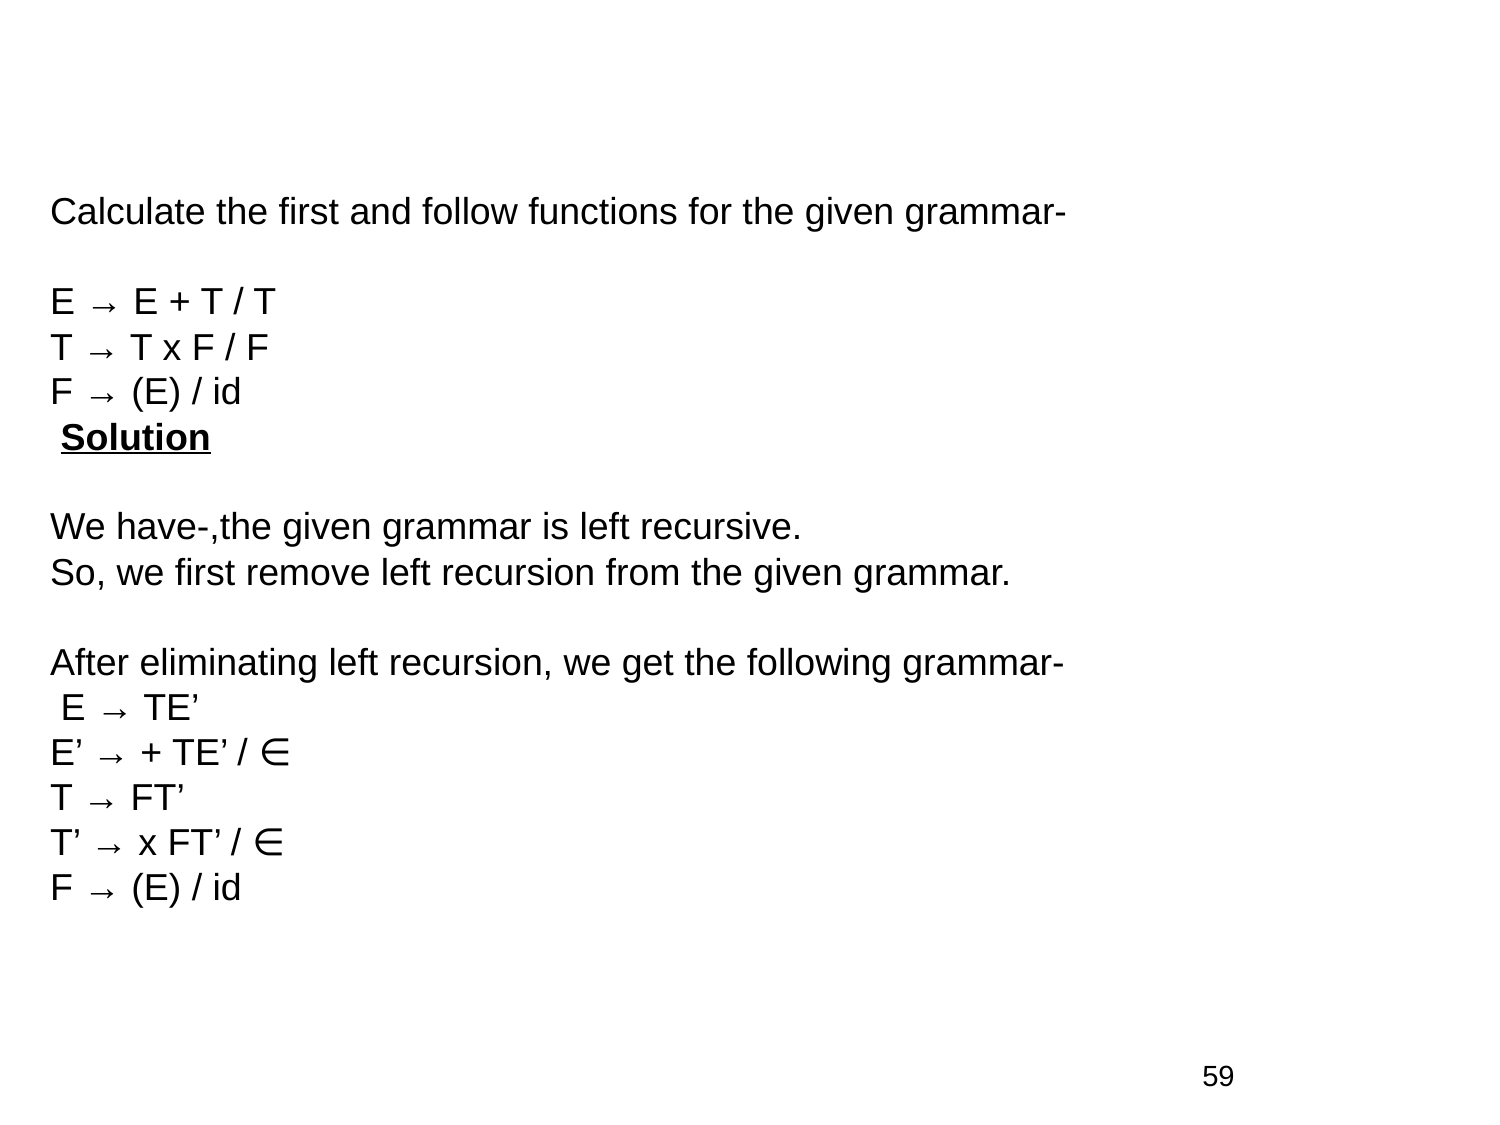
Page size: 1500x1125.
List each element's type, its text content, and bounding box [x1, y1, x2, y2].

slide_number 59 [1187, 1050, 1500, 1125]
list Calculate the first and follow functions for the given grammar- E → E + T / T T → T x F / F F → (E) / id Solution We have-,the given grammar is left recursive. So, we first remove left recursion from the given grammar. After eliminating left recursion, we get the following grammar- E → TE’ E’ → + TE’ / ∈ T → FT’ T’ → x FT’ / ∈ F → (E) / id [50, 187, 1438, 963]
